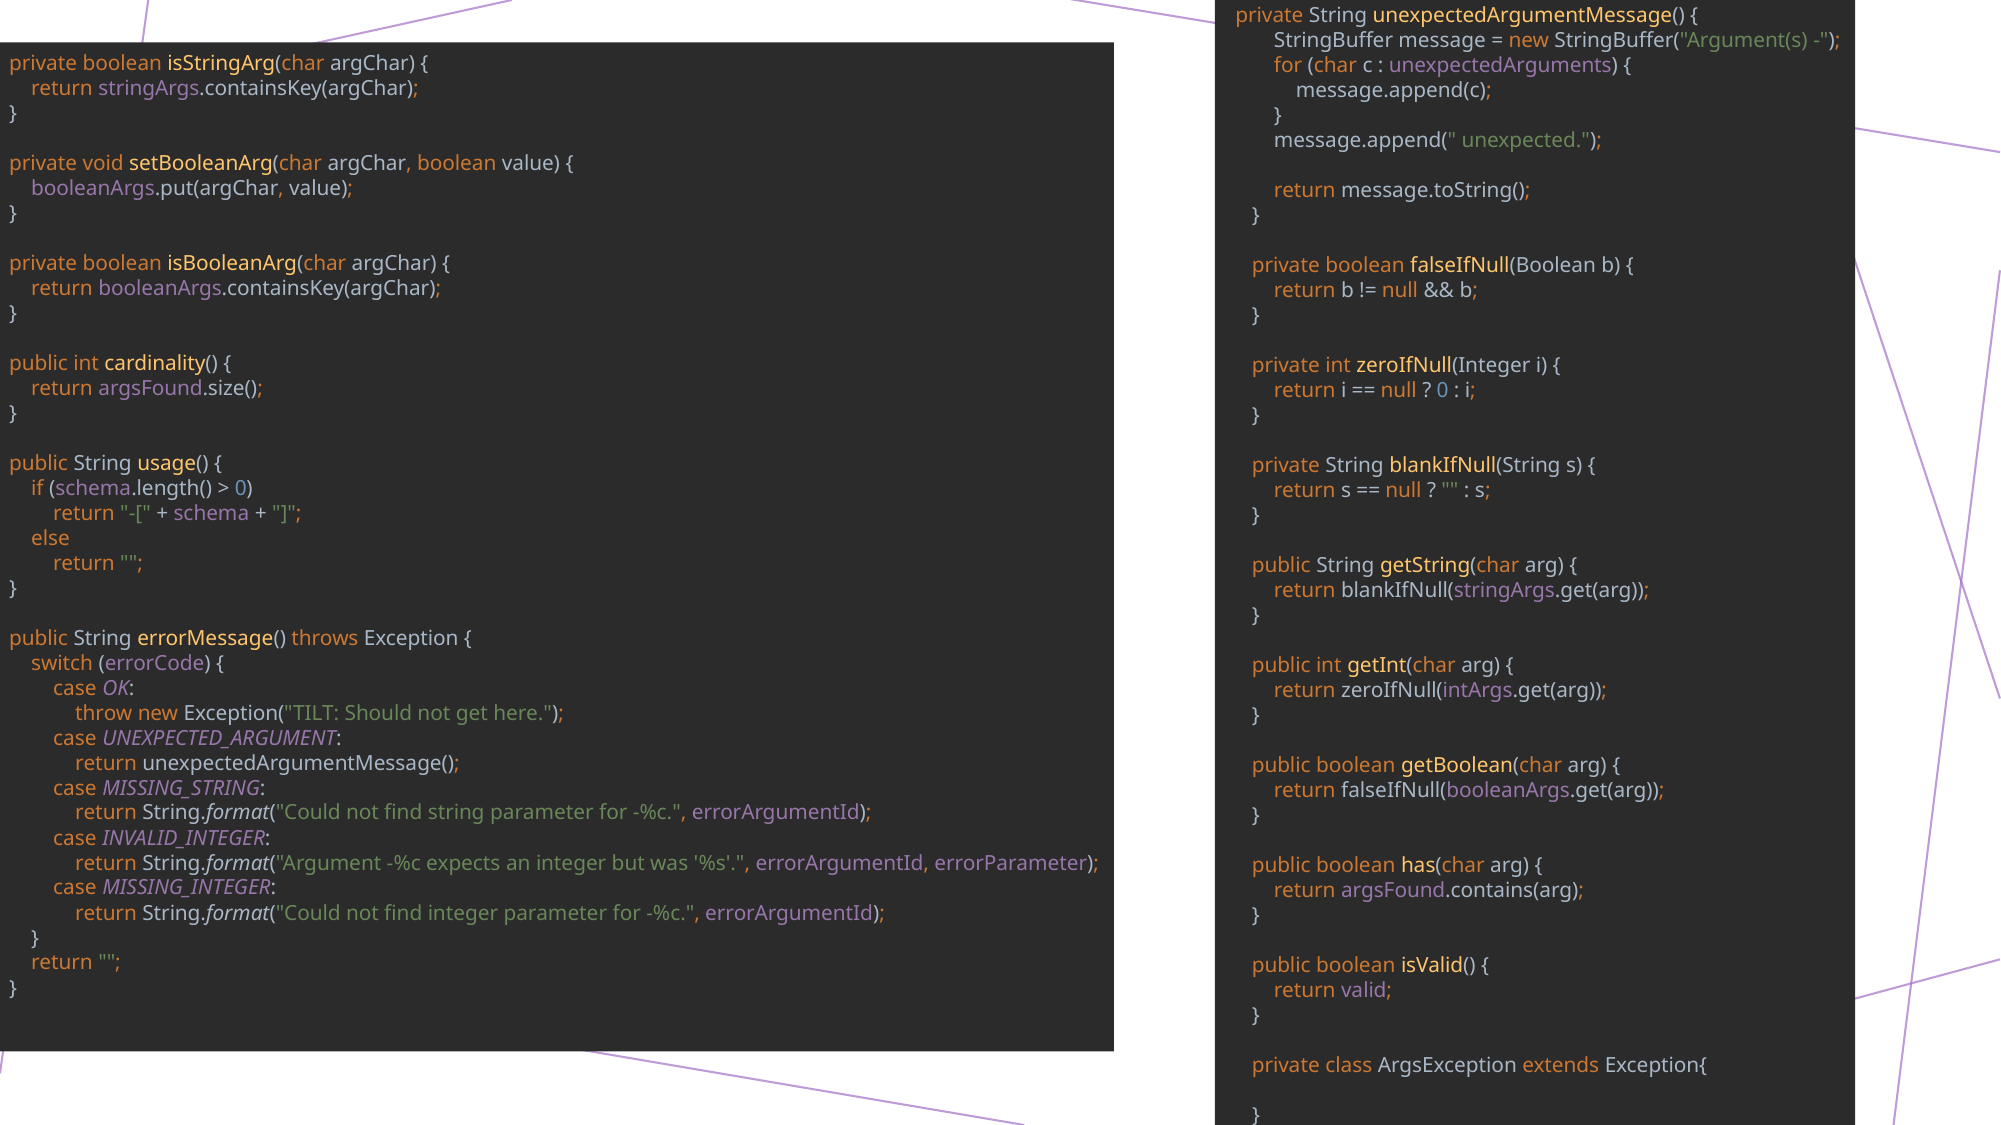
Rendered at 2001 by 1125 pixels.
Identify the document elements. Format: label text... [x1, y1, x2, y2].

text_box private String unexpectedArgumentMessage() { StringBuffer message = new StringBuffer("Argument(s) -"); for (char c : unexpectedArguments) { message.append(c); } message.append(" unexpected."); return message.toString(); } private boolean falseIfNull(Boolean b) { return b != null && b; } private int zeroIfNull(Integer i) { return i == null ? 0 : i; } private String blankIfNull(String s) { return s == null ? "" : s; } public String getString(char arg) { return blankIfNull(stringArgs.get(arg)); } public int getInt(char arg) { return zeroIfNull(intArgs.get(arg)); } public boolean getBoolean(char arg) { return falseIfNull(booleanArgs.get(arg)); } public boolean has(char arg) { return argsFound.contains(arg); } public boolean isValid() { return valid; } private class ArgsException extends Exception{ } } [1214, 0, 1856, 1125]
text_box private boolean isStringArg(char argChar) { return stringArgs.containsKey(argChar); } private void setBooleanArg(char argChar, boolean value) { booleanArgs.put(argChar, value); } private boolean isBooleanArg(char argChar) { return booleanArgs.containsKey(argChar); } public int cardinality() { return argsFound.size(); } public String usage() { if (schema.length() > 0) return "-[" + schema + "]"; else return ""; } public String errorMessage() throws Exception { switch (errorCode) { case OK: throw new Exception("TILT: Should not get here."); case UNEXPECTED_ARGUMENT: return unexpectedArgumentMessage(); case MISSING_STRING: return String.format("Could not find string parameter for -%c.", errorArgumentId); case INVALID_INTEGER: return String.format("Argument -%c expects an integer but was '%s'.", errorArgumentId, errorParameter); case MISSING_INTEGER: return String.format("Could not find integer parameter for -%c.", errorArgumentId); } return ""; } [0, 42, 1114, 1052]
